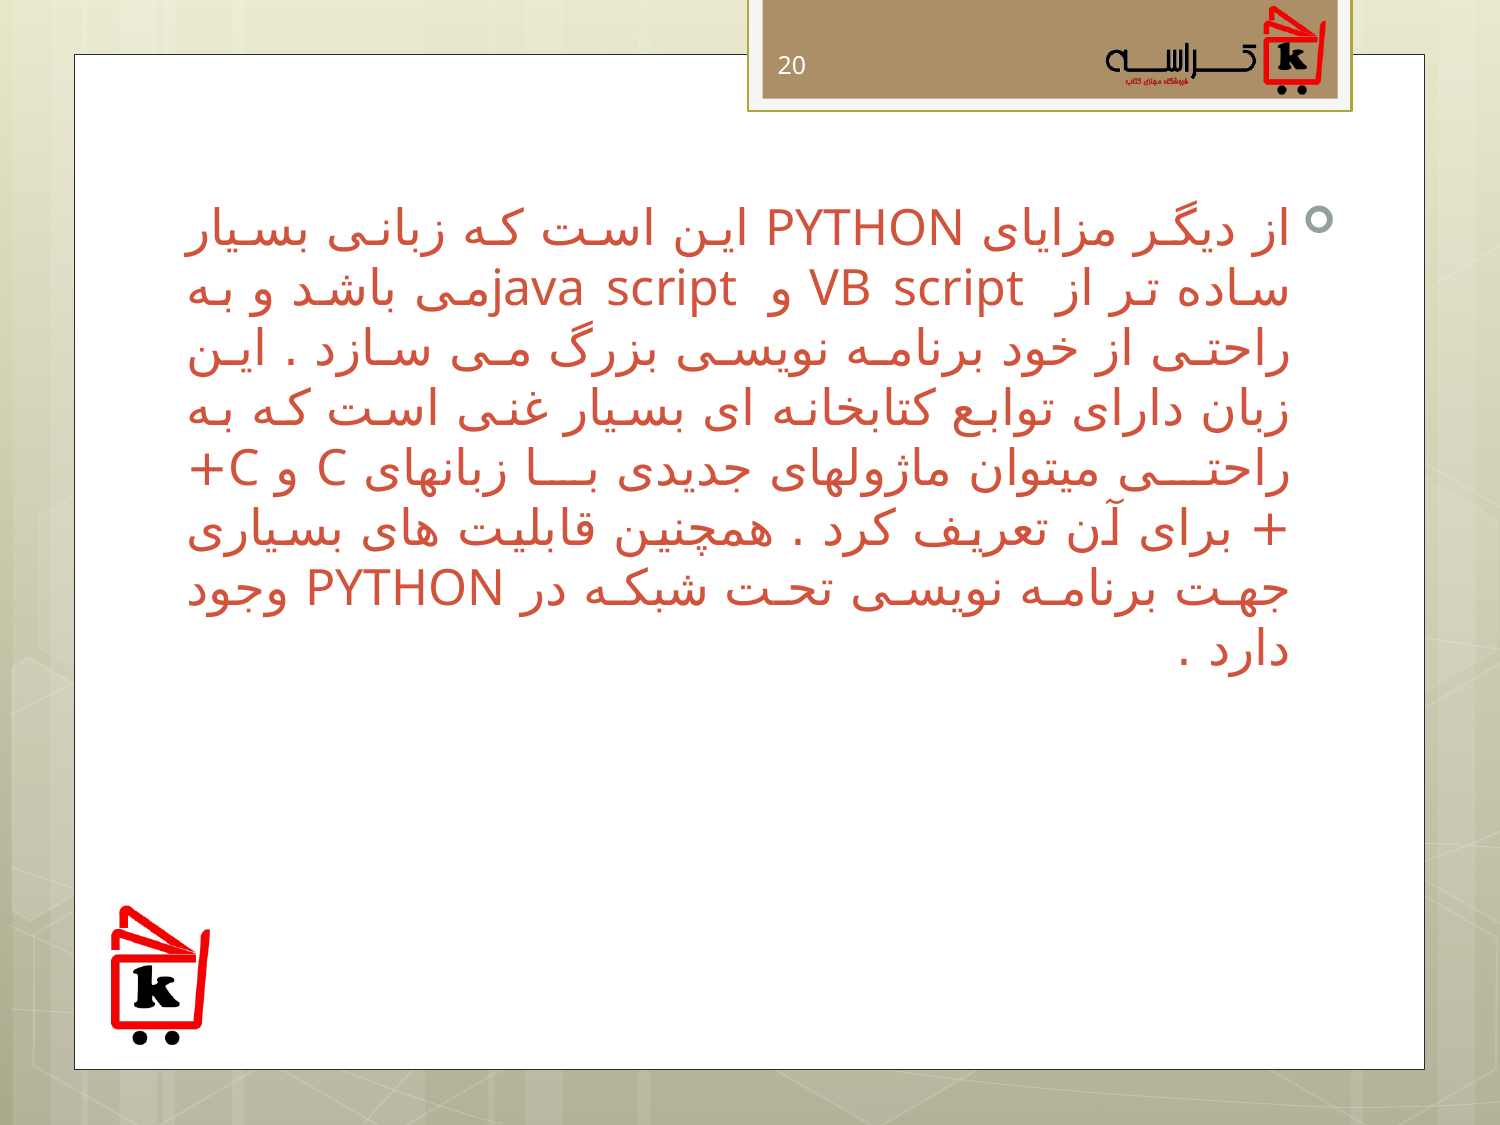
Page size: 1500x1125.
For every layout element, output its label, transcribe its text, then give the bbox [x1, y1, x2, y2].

slide_number 20 [762, 36, 982, 97]
picture [1024, 0, 1388, 144]
list از دیگر مزایای PYTHON این است که زبانی بسیار ساده تر از VB script و java scriptمی باشد و به راحتی از خود برنامه نویسی بزرگ می سازد . این زبان دارای توابع کتابخانه ای بسیار غنی است که به راحتی میتوان ماژولهای جدیدی با زبانهای C و C++ برای آن تعریف کرد . همچنین قابلیت های بسیاری جهت برنامه نویسی تحت شبکه در PYTHON وجود دارد . [171, 187, 1363, 957]
picture [99, 899, 218, 1052]
